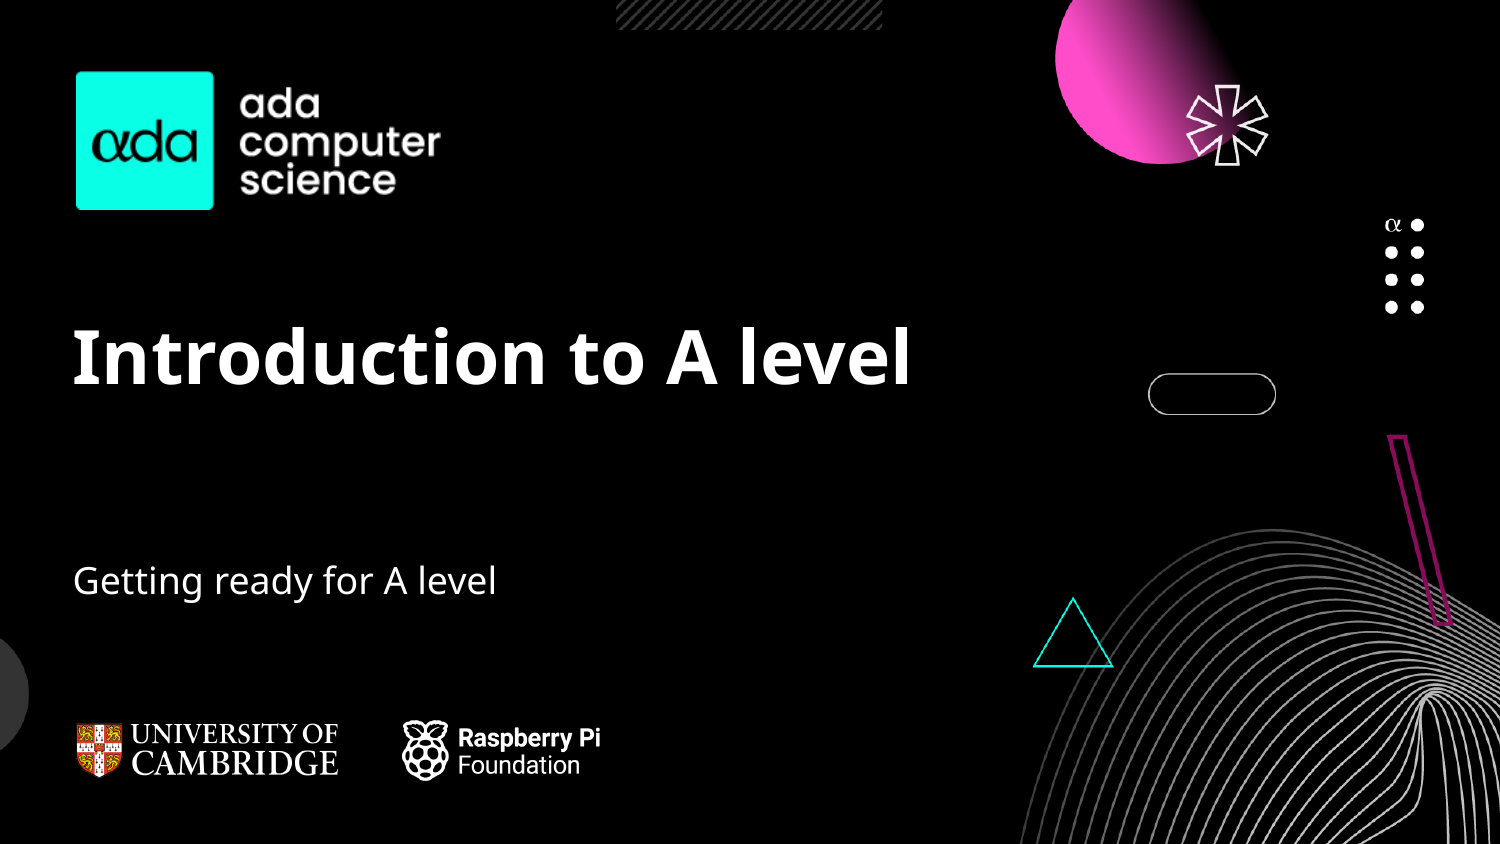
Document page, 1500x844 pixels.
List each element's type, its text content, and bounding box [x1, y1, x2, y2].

subtitle Getting ready for A level [57, 539, 949, 670]
title Introduction to A level [57, 289, 1262, 495]
picture [0, 0, 1500, 844]
